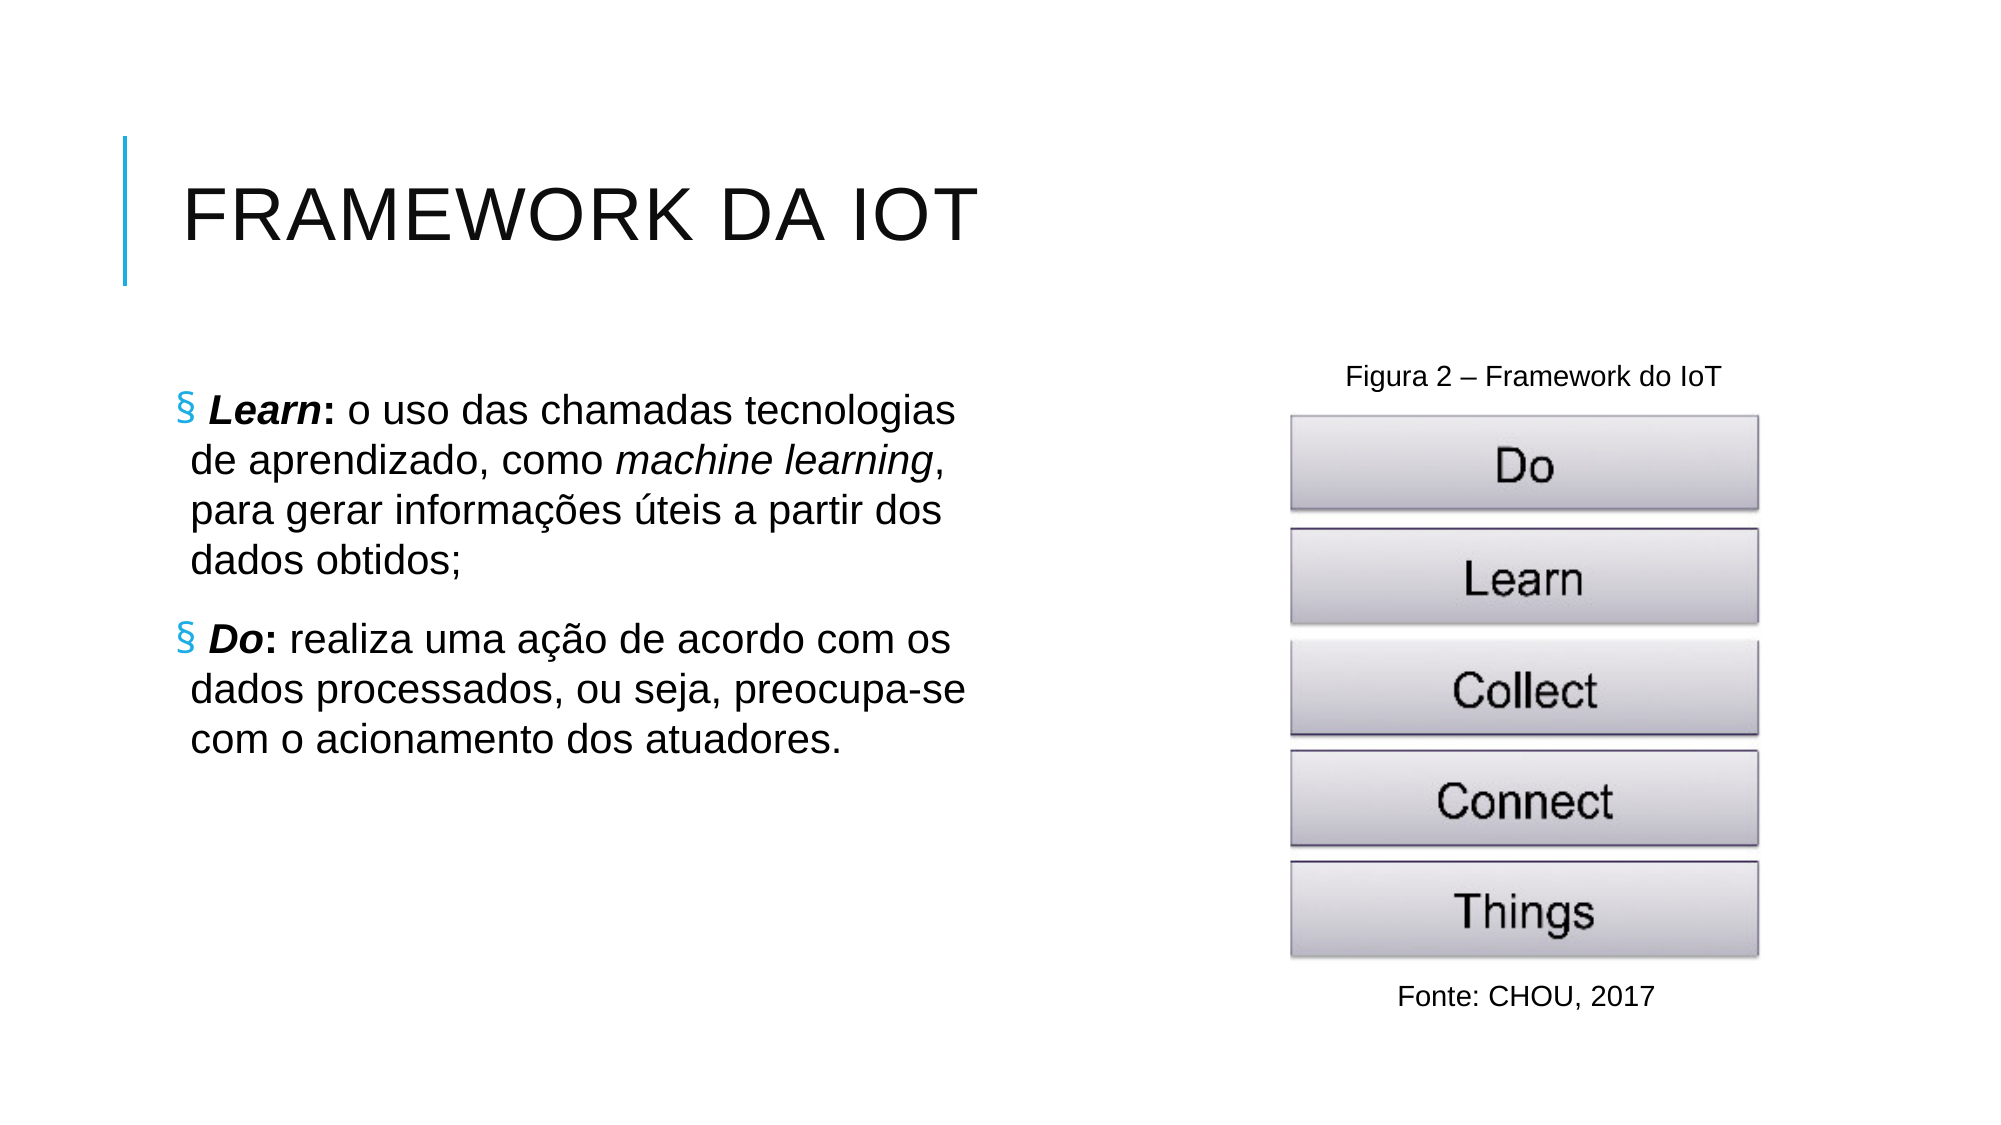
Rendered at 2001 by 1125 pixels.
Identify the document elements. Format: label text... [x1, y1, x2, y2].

title Framework da iot [168, 96, 1763, 342]
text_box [1289, 341, 1764, 1032]
list Learn: o uso das chamadas tecnologias de aprendizado, como machine learning, para gerar informações úteis a partir dos dados obtidos; Do: realiza uma ação de acordo com os dados processados, ou seja, preocupa-se com o acionamento dos atuadores. [168, 375, 1000, 1032]
